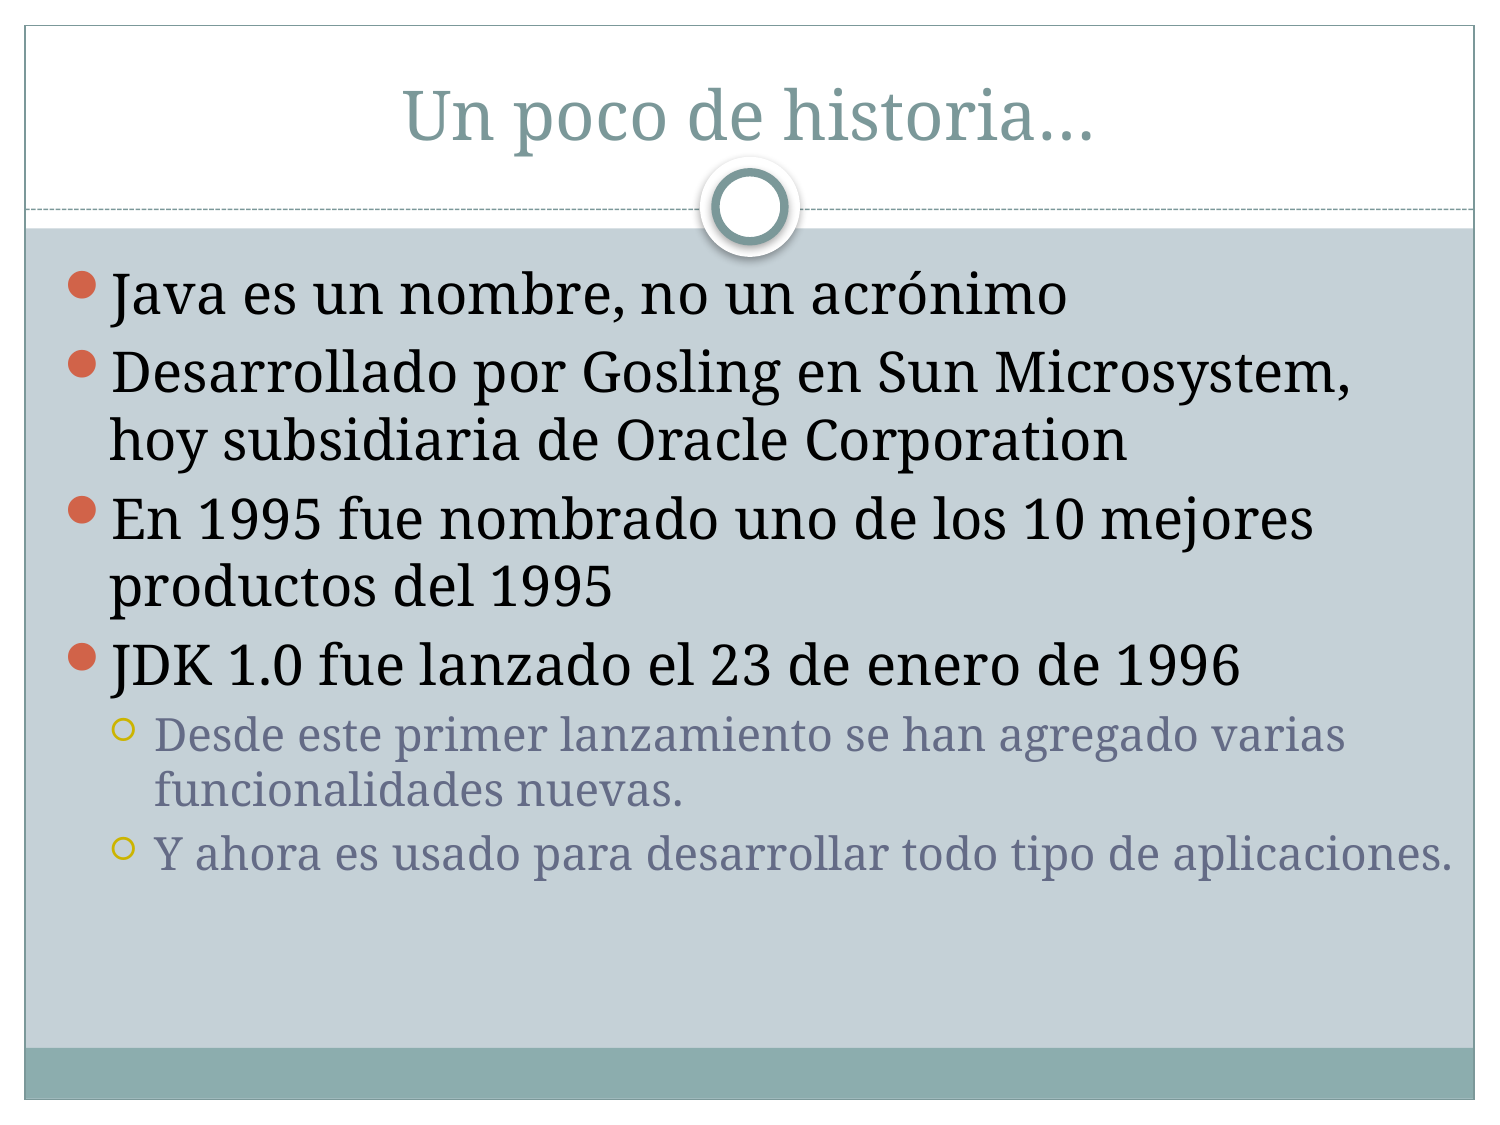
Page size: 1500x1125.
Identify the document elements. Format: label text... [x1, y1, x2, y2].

title Un poco de historia… [49, 37, 1450, 162]
list Java es un nombre, no un acrónimo Desarrollado por Gosling en Sun Microsystem, hoy subsidiaria de Oracle Corporation En 1995 fue nombrado uno de los 10 mejores productos del 1995 JDK 1.0 fue lanzado el 23 de enero de 1996 Desde este primer lanzamiento se han agregado varias funcionalidades nuevas. Y ahora es usado para desarrollar todo tipo de aplicaciones. [49, 250, 1471, 1083]
